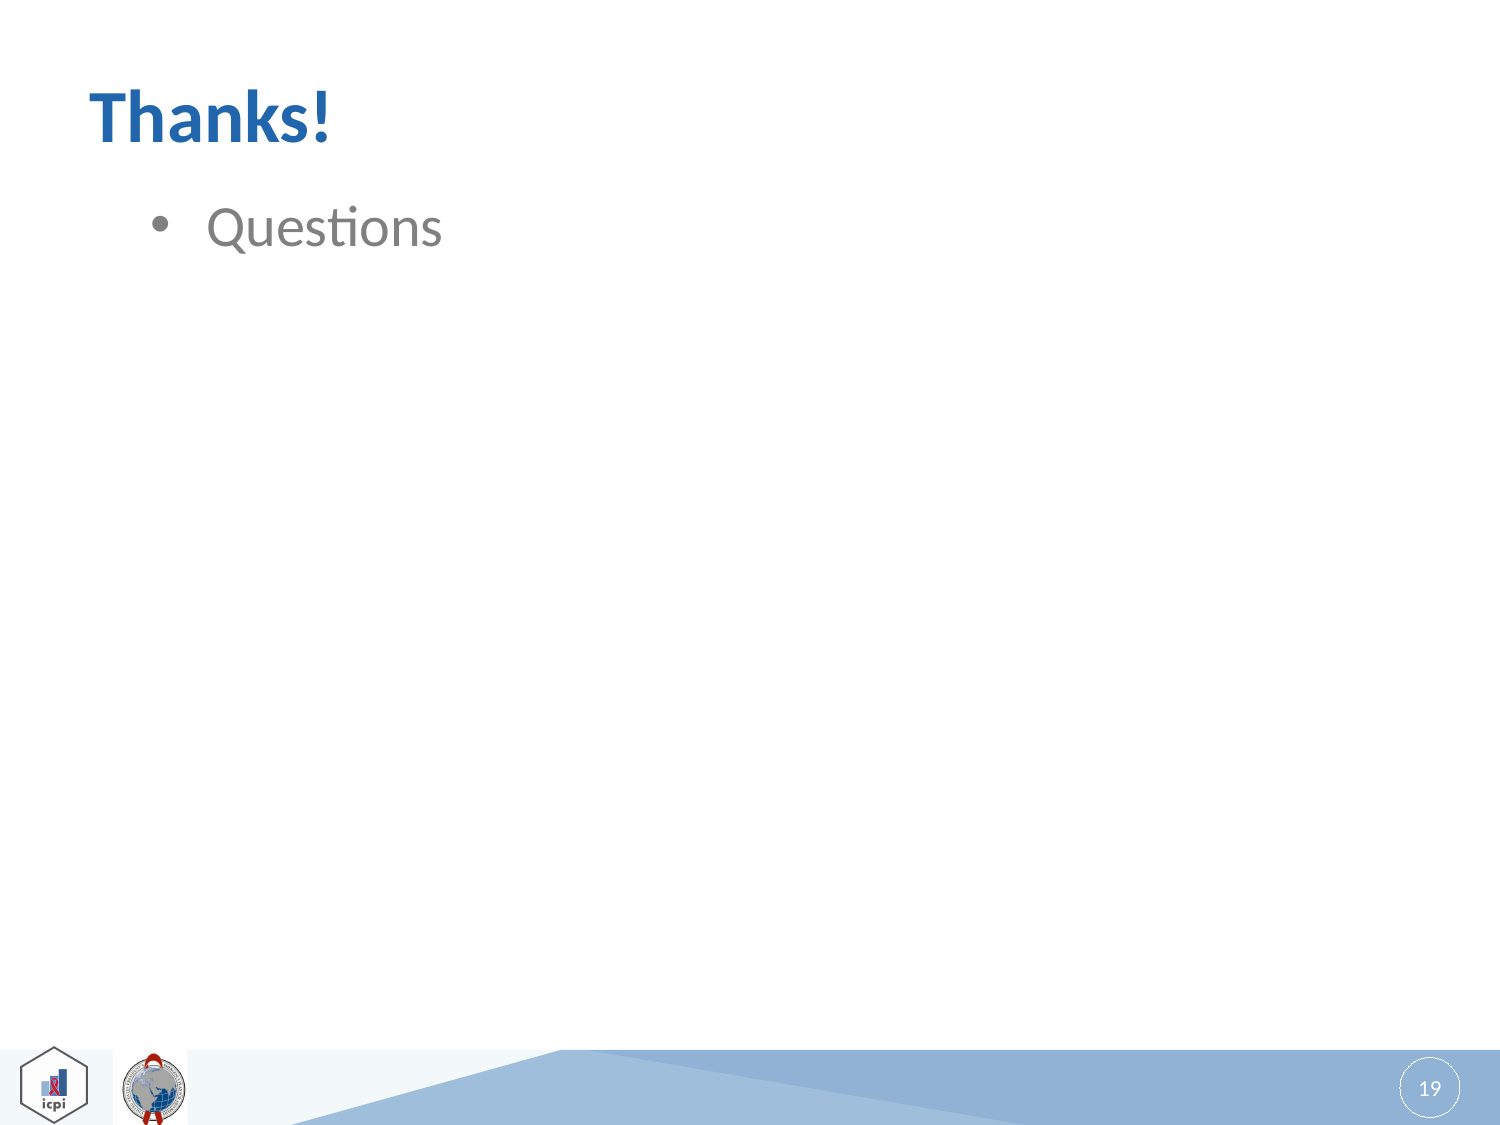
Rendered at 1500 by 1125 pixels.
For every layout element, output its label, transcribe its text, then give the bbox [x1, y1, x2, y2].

picture [112, 1050, 188, 1125]
list Questions [135, 180, 1369, 1013]
title Thanks! [75, 60, 1425, 150]
picture [20, 1046, 88, 1124]
slide_number 19 [1399, 1057, 1460, 1118]
